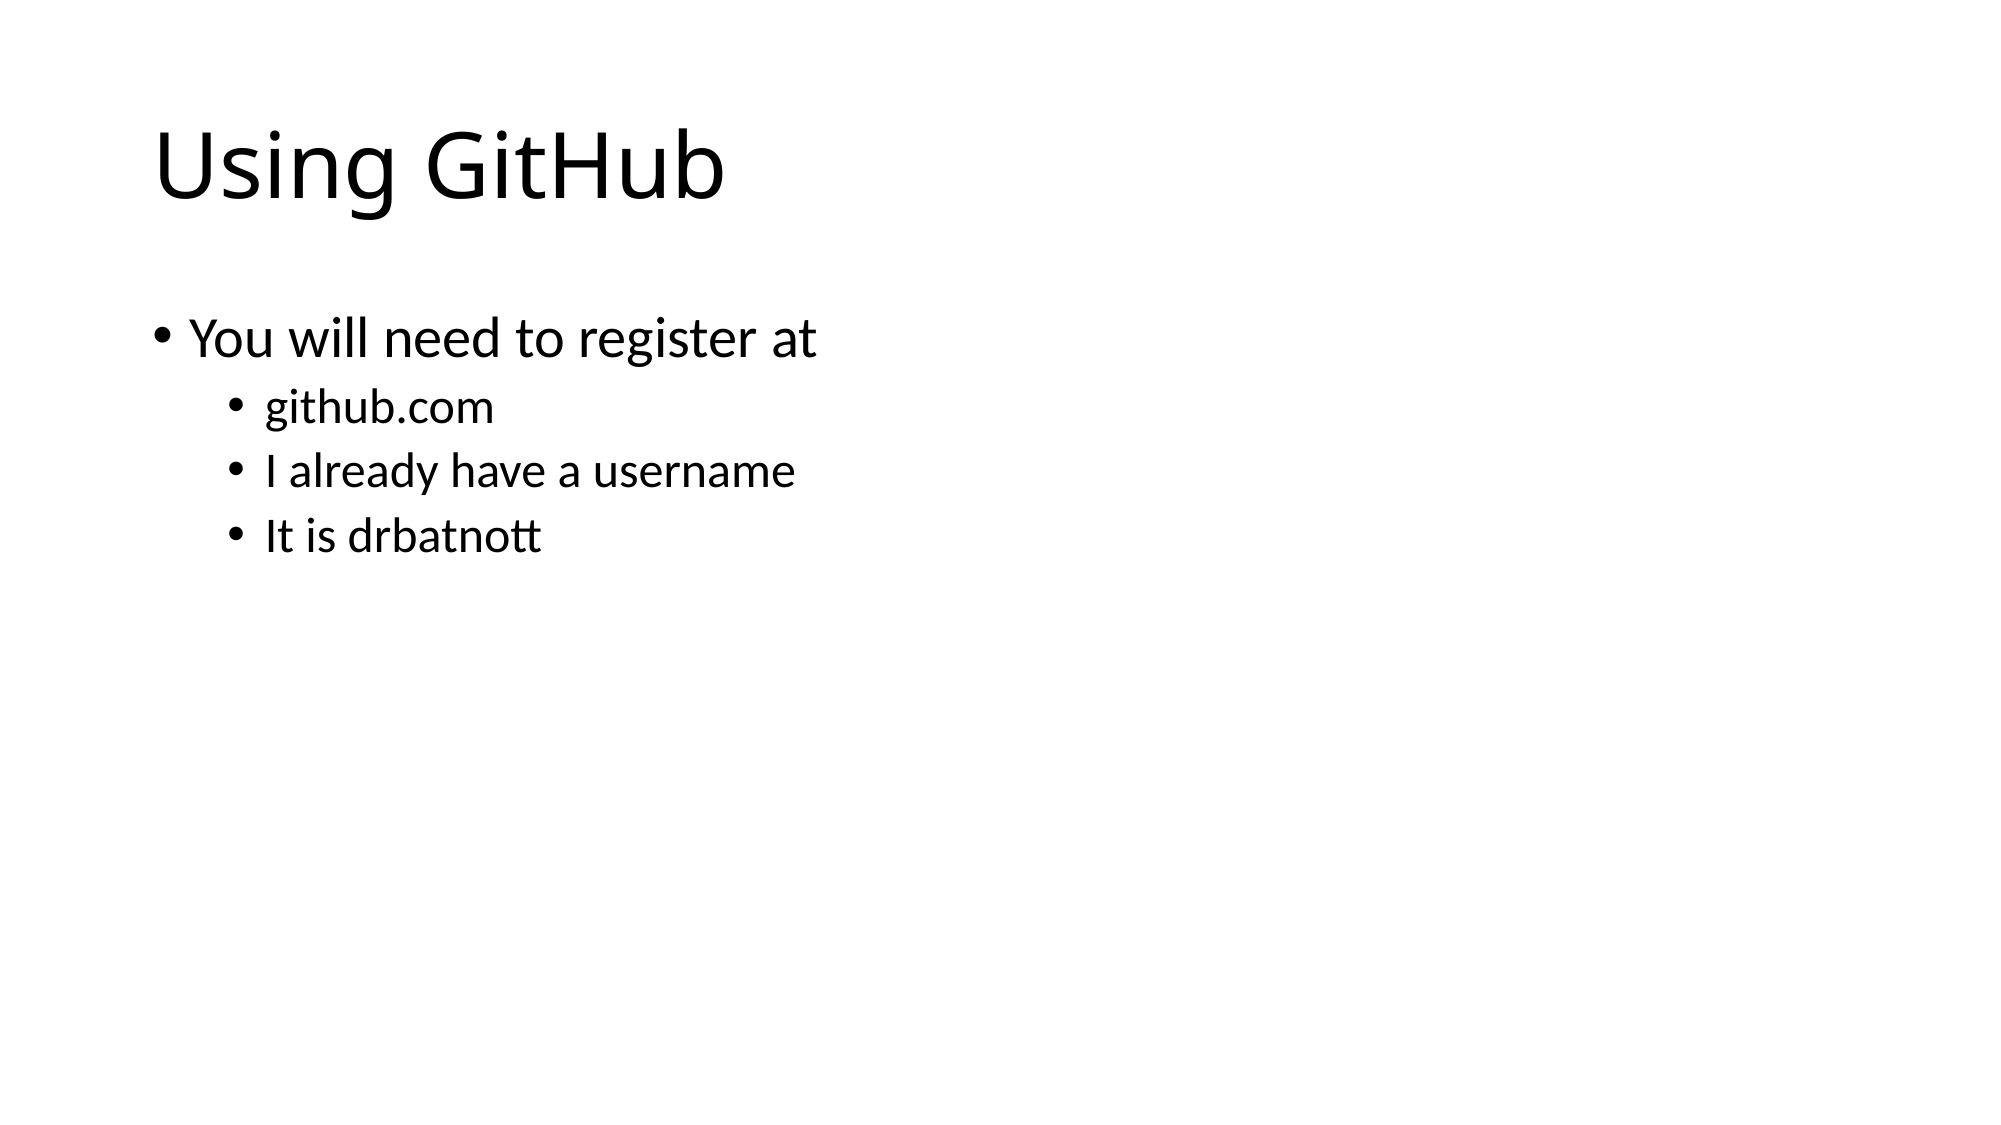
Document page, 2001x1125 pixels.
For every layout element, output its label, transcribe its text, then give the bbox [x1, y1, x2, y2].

title Using GitHub [137, 59, 1863, 278]
list You will need to register at github.com I already have a username It is drbatnott [137, 299, 1863, 1014]
